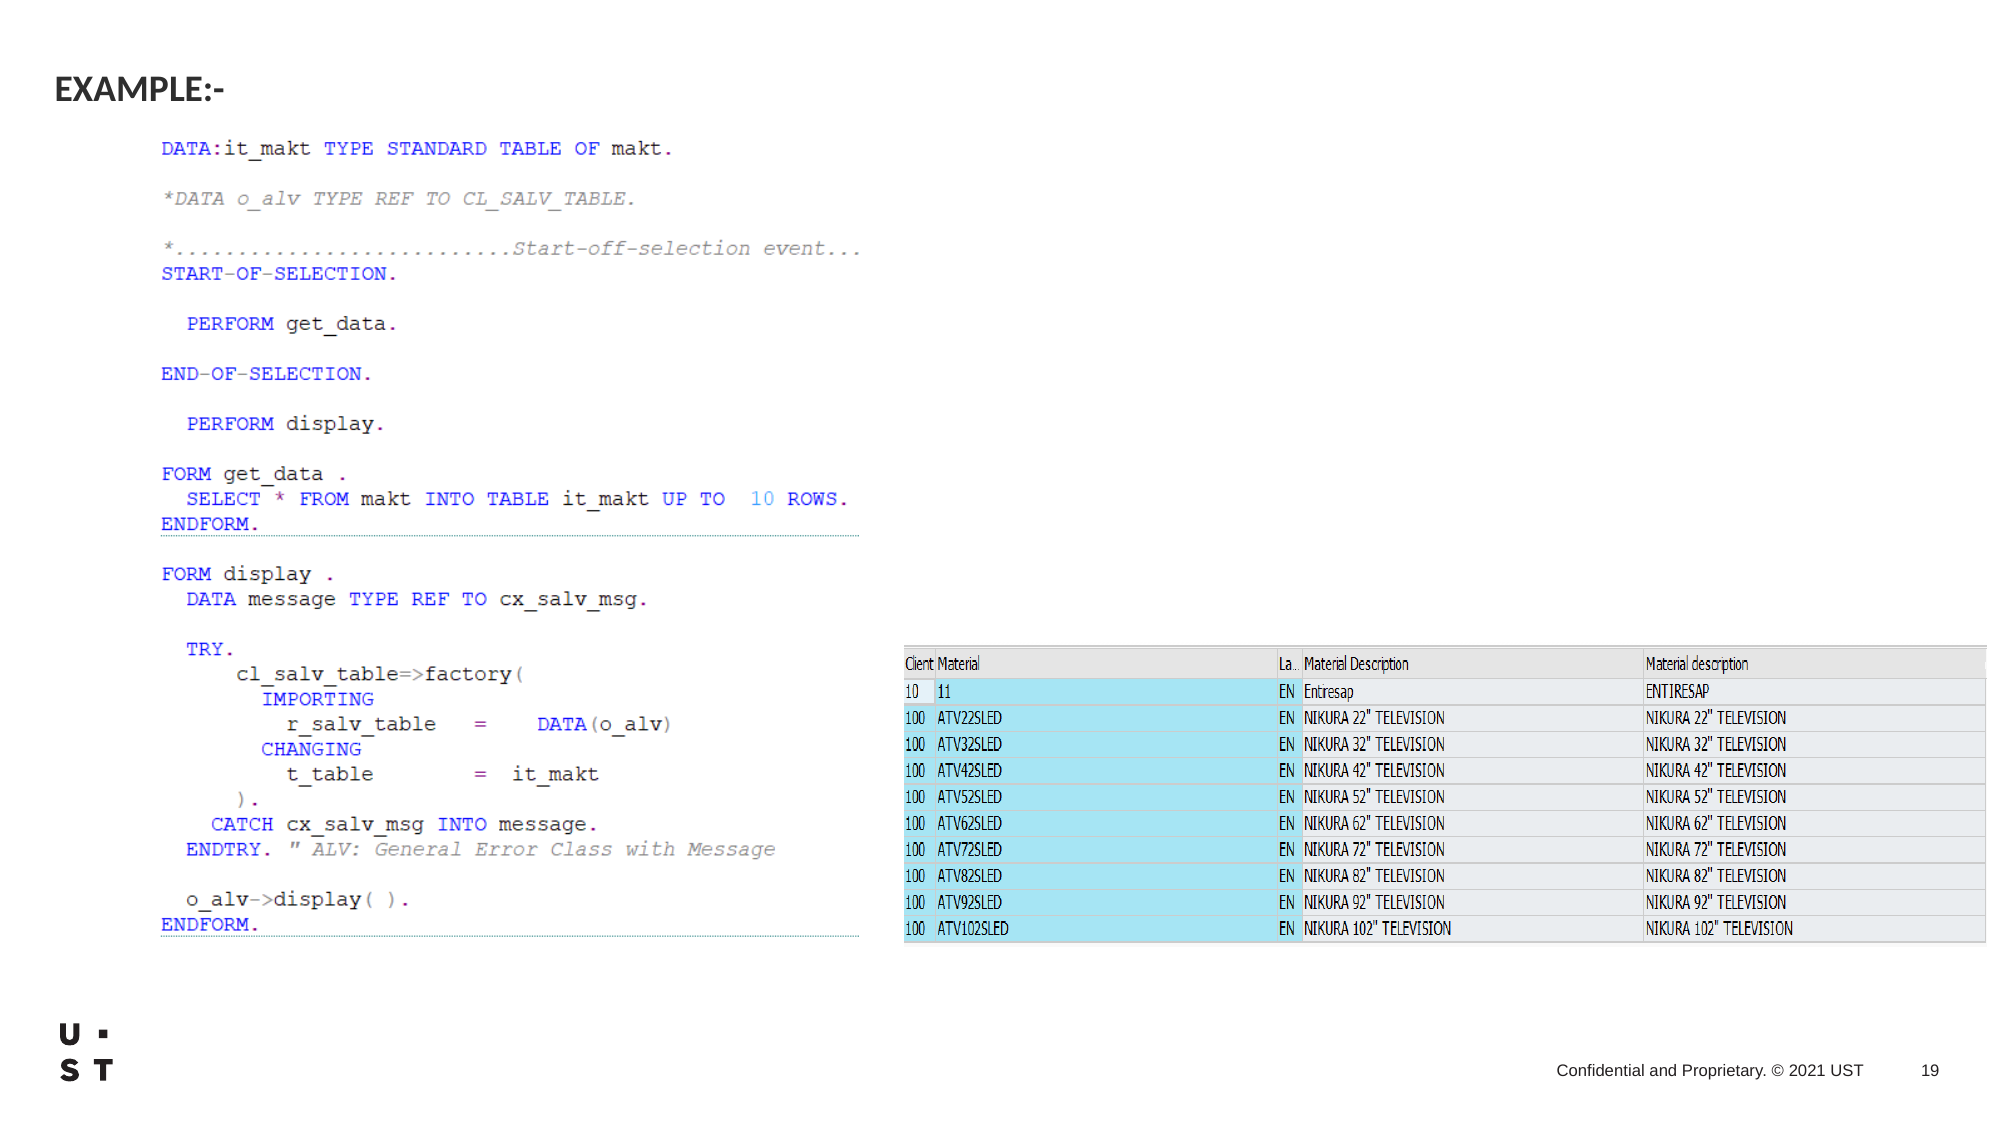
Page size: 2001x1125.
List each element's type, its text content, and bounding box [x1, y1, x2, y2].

slide_number 19 [1886, 1050, 1940, 1081]
text_box EXAMPLE:- [39, 56, 240, 116]
picture [903, 641, 1988, 947]
picture [156, 135, 859, 977]
